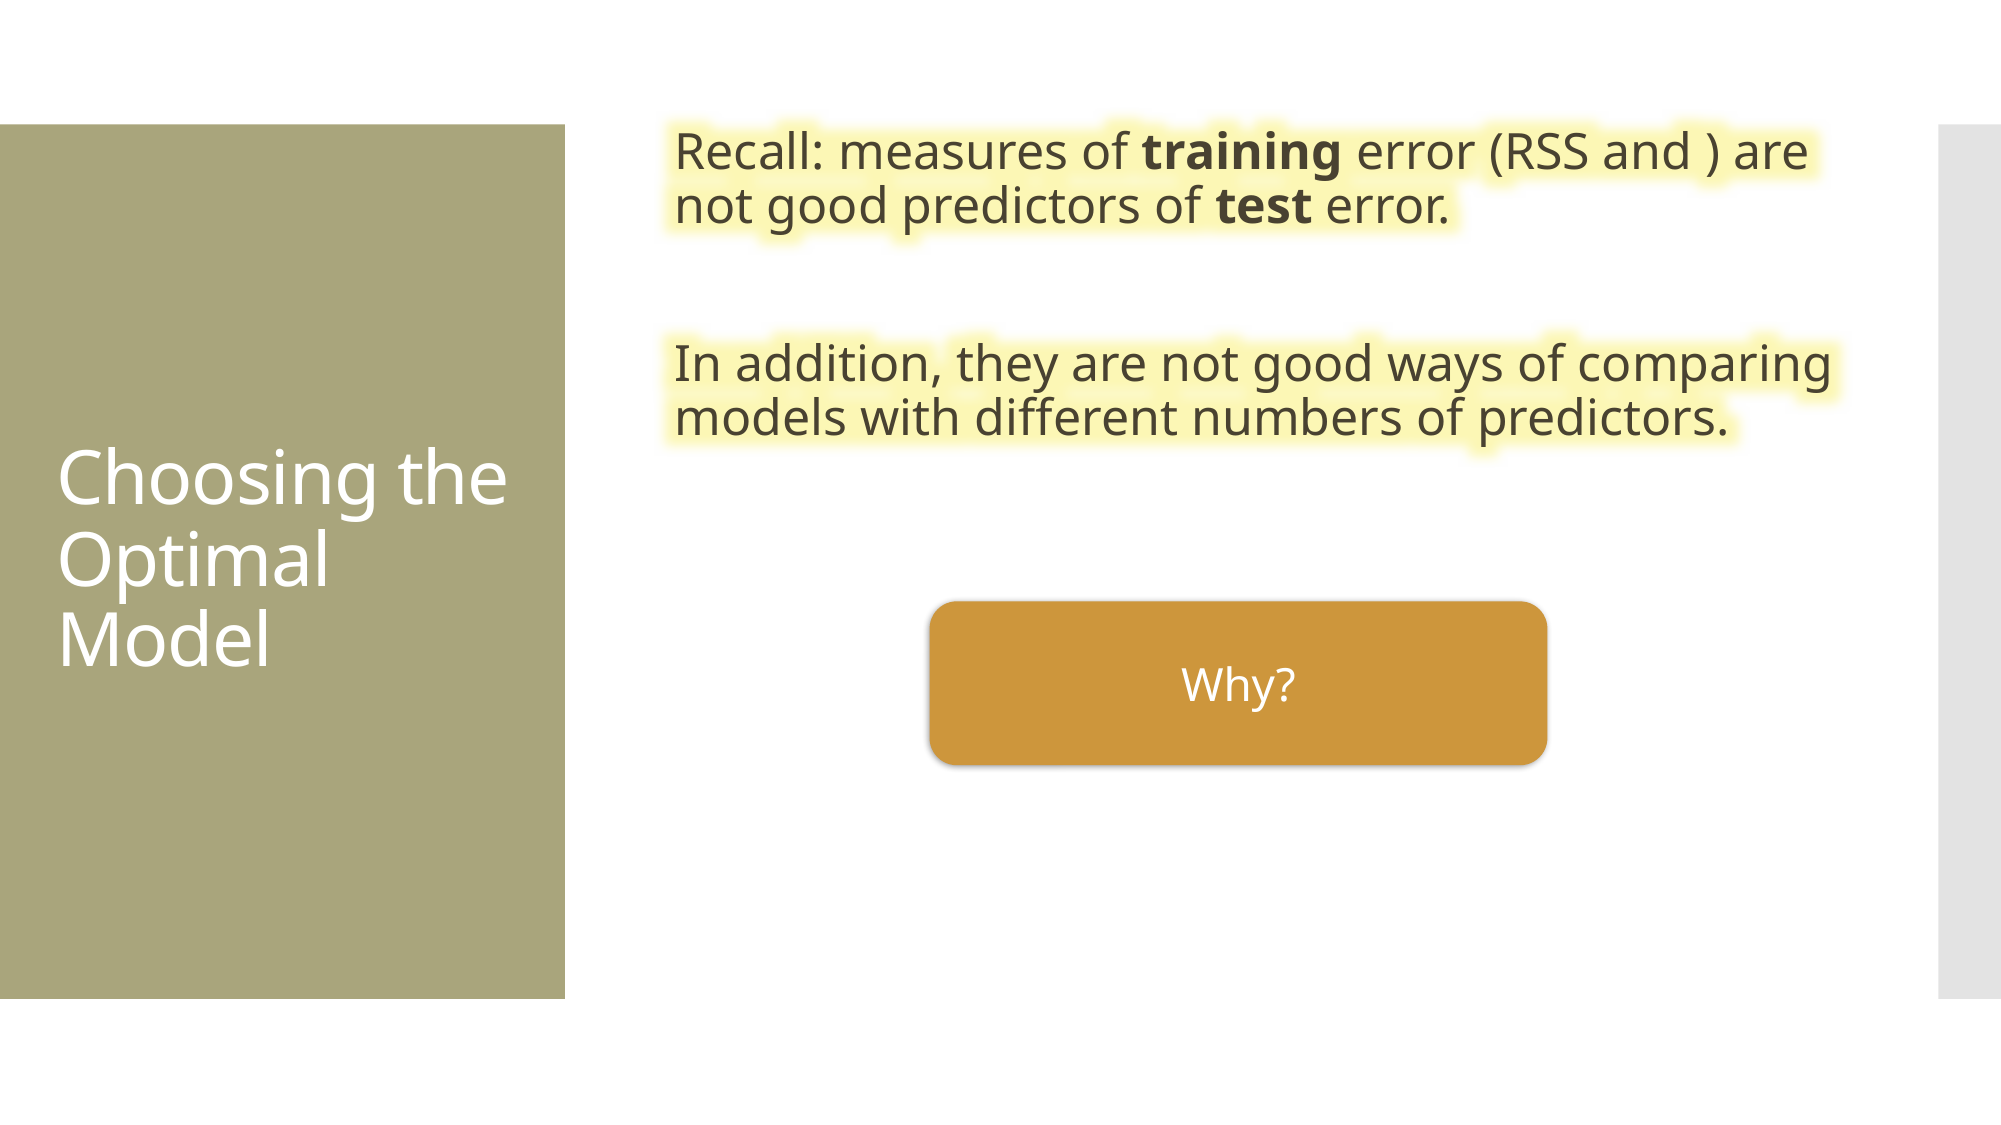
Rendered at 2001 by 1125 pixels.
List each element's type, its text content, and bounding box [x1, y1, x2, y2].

title Choosing the Optimal Model [665, 131, 1820, 244]
title Choosing the Optimal Model [663, 331, 1841, 457]
text_box Why? [929, 601, 1548, 766]
title Choosing the Optimal Model [41, 184, 525, 940]
text_box [583, 131, 1860, 1092]
